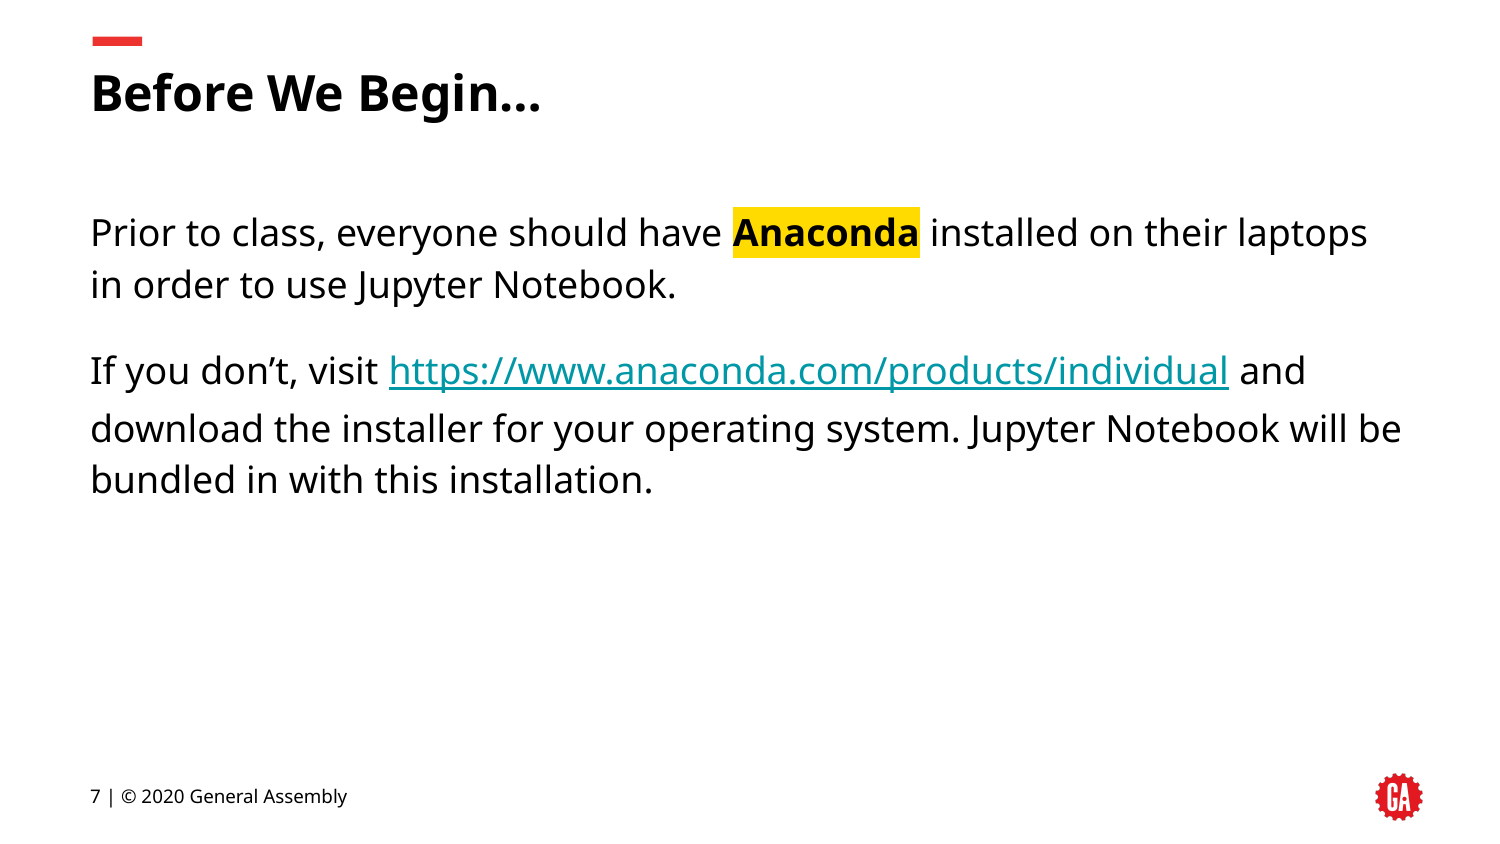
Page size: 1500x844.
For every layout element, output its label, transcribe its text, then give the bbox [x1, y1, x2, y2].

title Before We Begin… [75, 46, 1473, 140]
slide_number ‹#› | © 2020 General Assembly [75, 764, 465, 830]
list Prior to class, everyone should have Anaconda installed on their laptops in order to use Jupyter Notebook. If you don’t, visit https://www.anaconda.com/products/individual and download the installer for your operating system. Jupyter Notebook will be bundled in with this installation. [75, 187, 1425, 670]
picture [1373, 771, 1425, 823]
